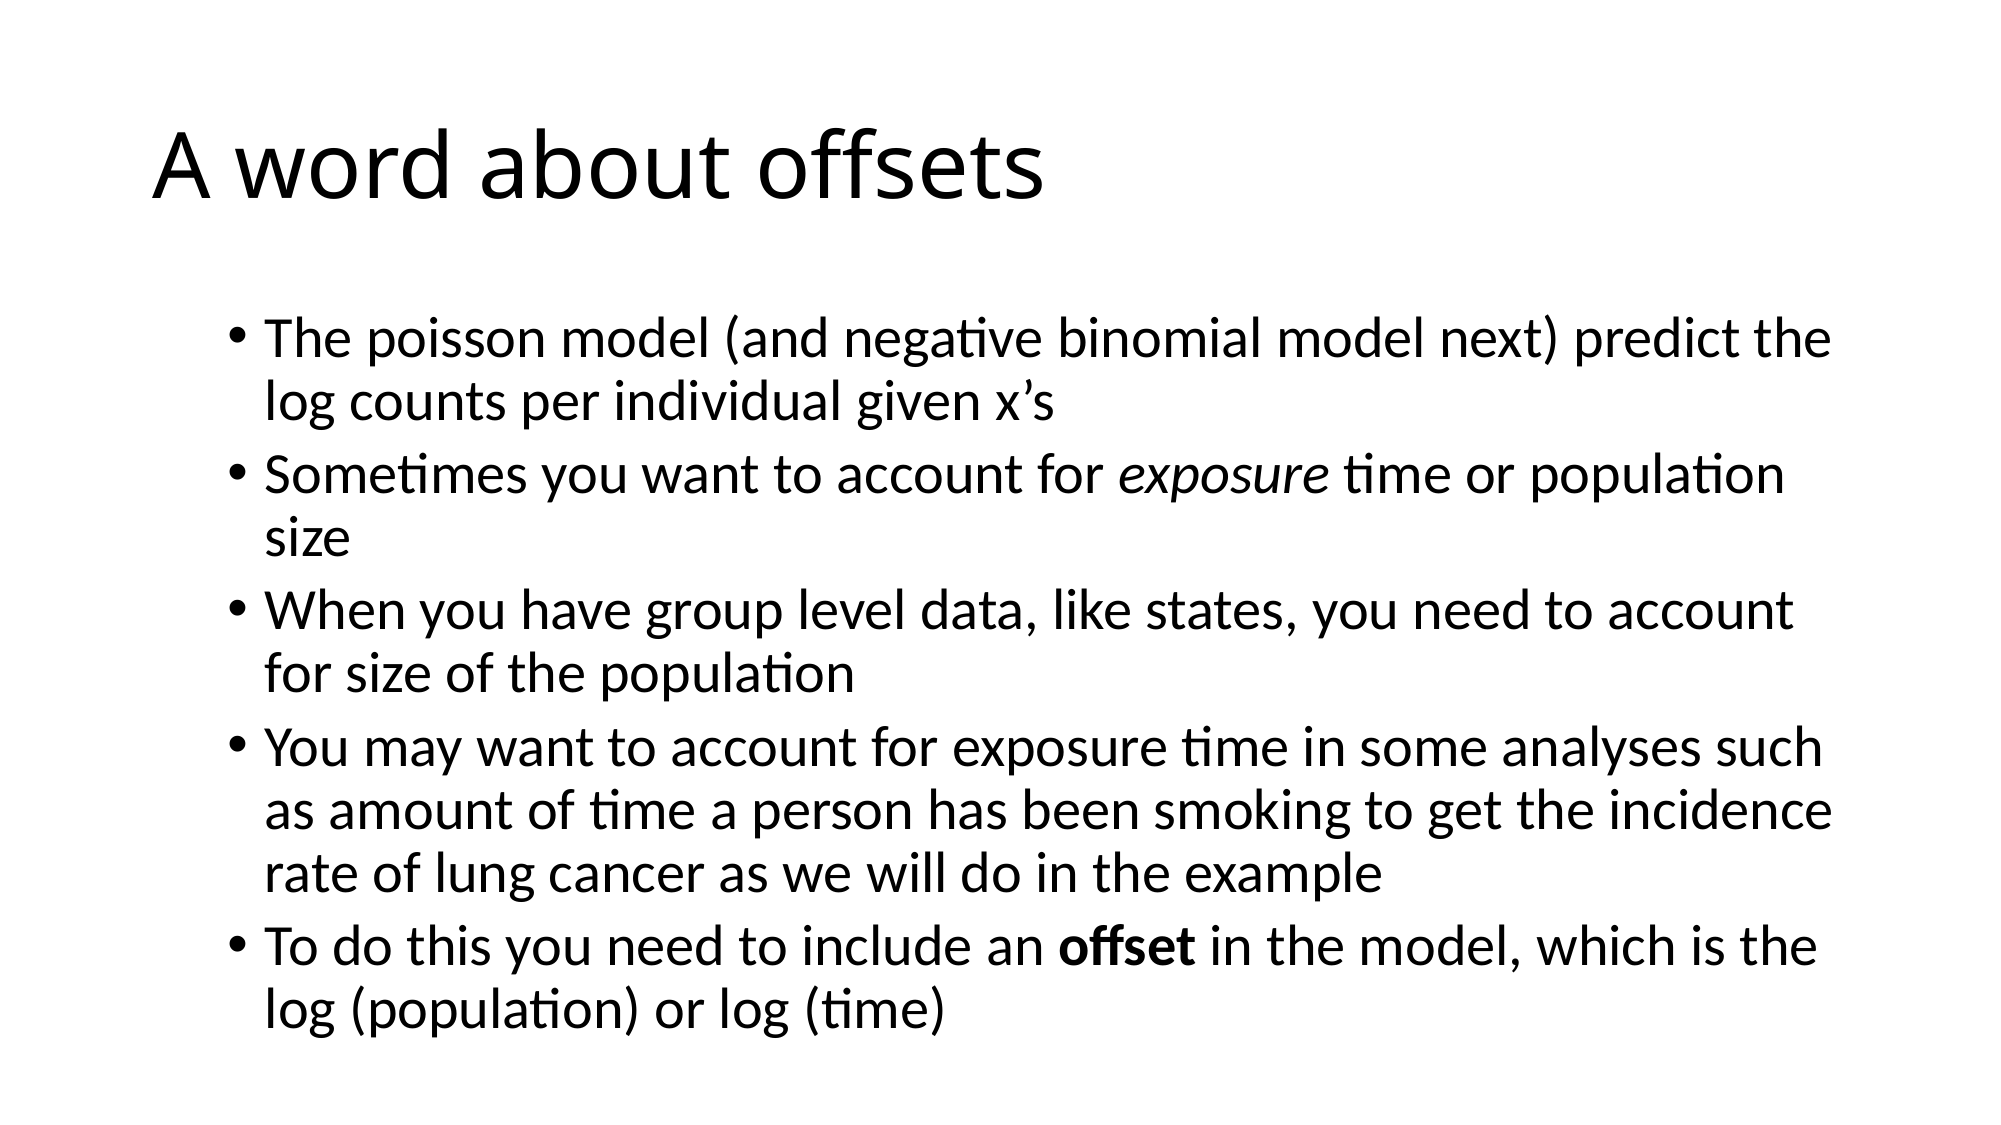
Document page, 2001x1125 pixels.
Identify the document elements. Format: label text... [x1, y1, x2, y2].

title A word about offsets [137, 59, 1863, 278]
list The poisson model (and negative binomial model next) predict the log counts per individual given x’s Sometimes you want to account for exposure time or population size When you have group level data, like states, you need to account for size of the population You may want to account for exposure time in some analyses such as amount of time a person has been smoking to get the incidence rate of lung cancer as we will do in the example To do this you need to include an offset in the model, which is the log (population) or log (time) [137, 299, 1863, 1014]
